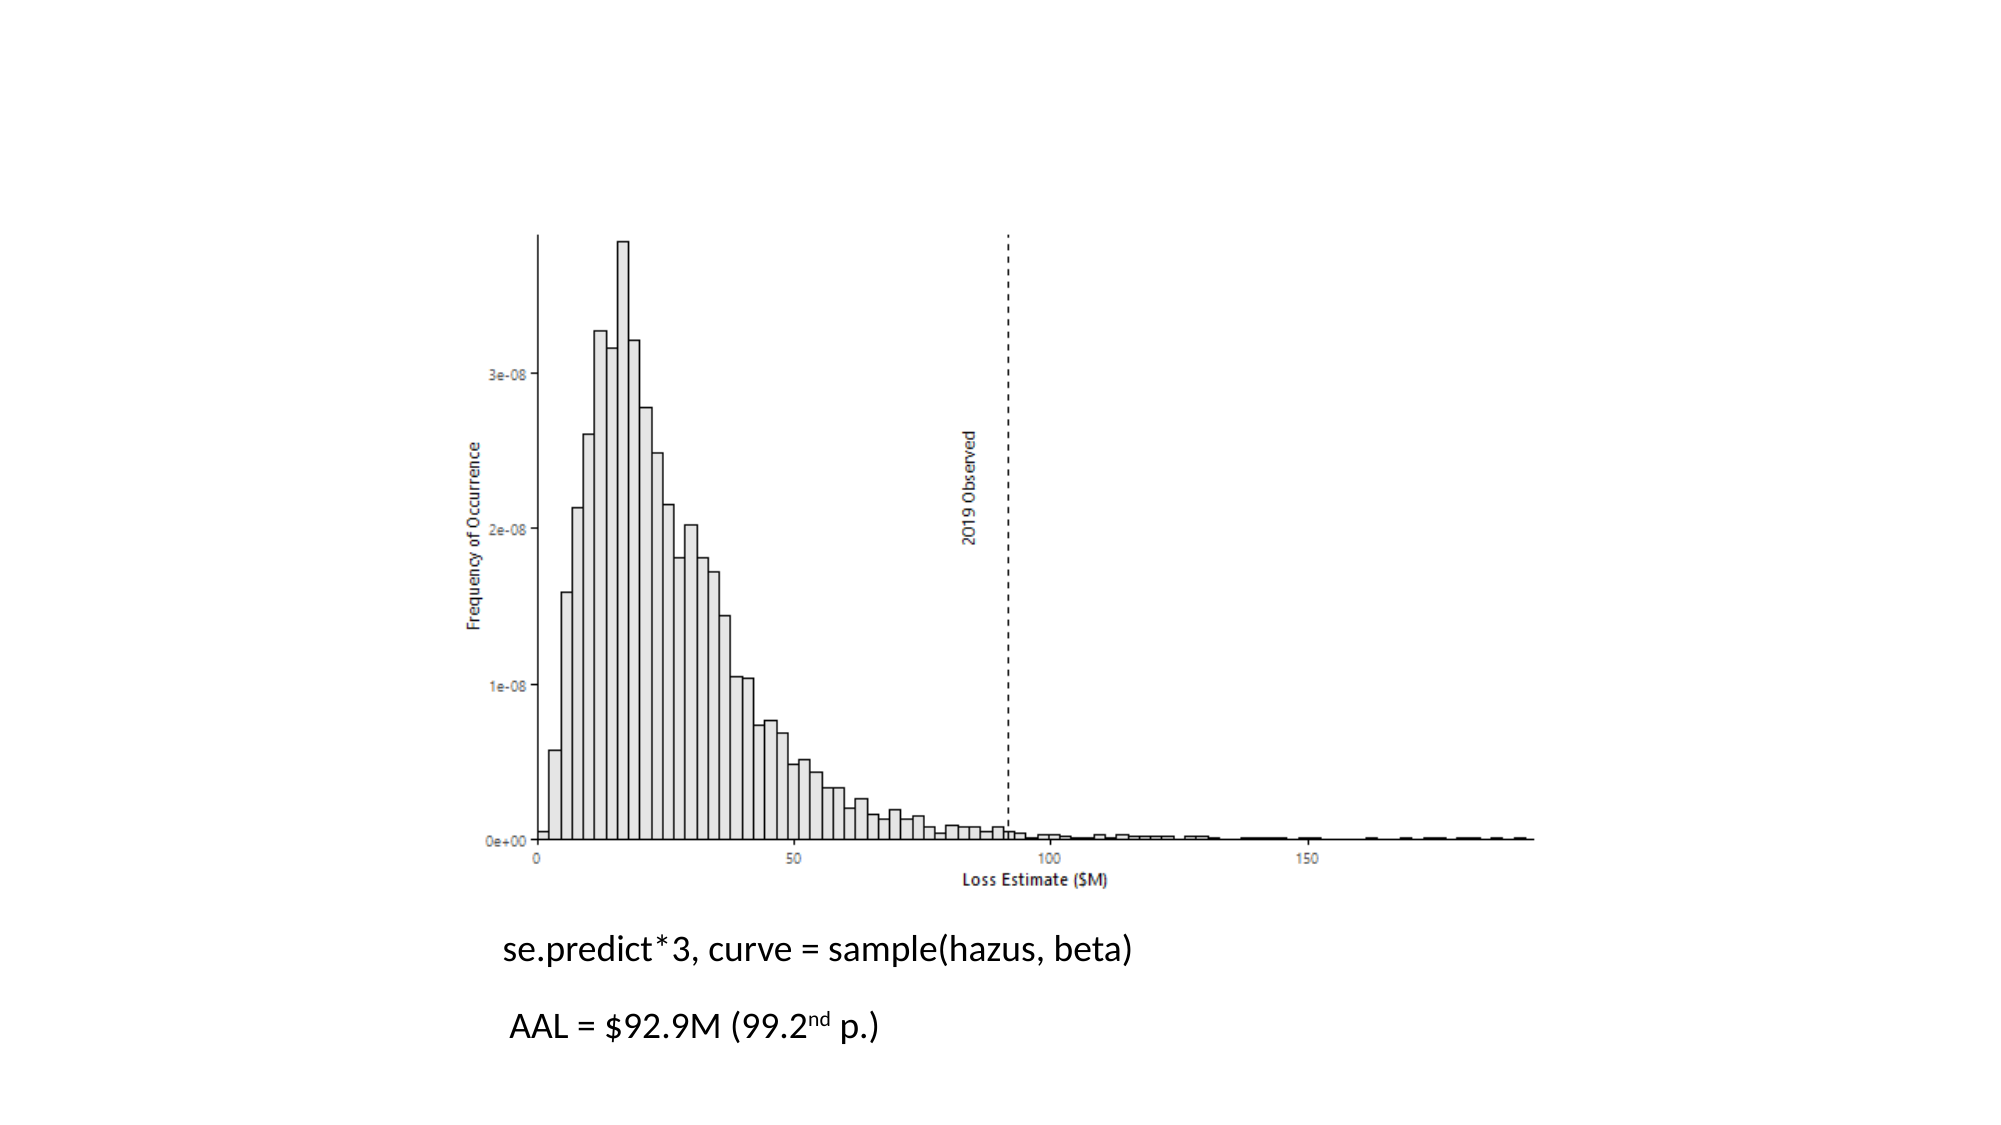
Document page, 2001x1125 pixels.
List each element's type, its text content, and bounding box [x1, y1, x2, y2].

text_box AAL = $92.9M (99.2nd p.) [494, 993, 896, 1054]
picture [453, 224, 1547, 900]
text_box se.predict*3, curve = sample(hazus, beta) [487, 916, 1149, 977]
